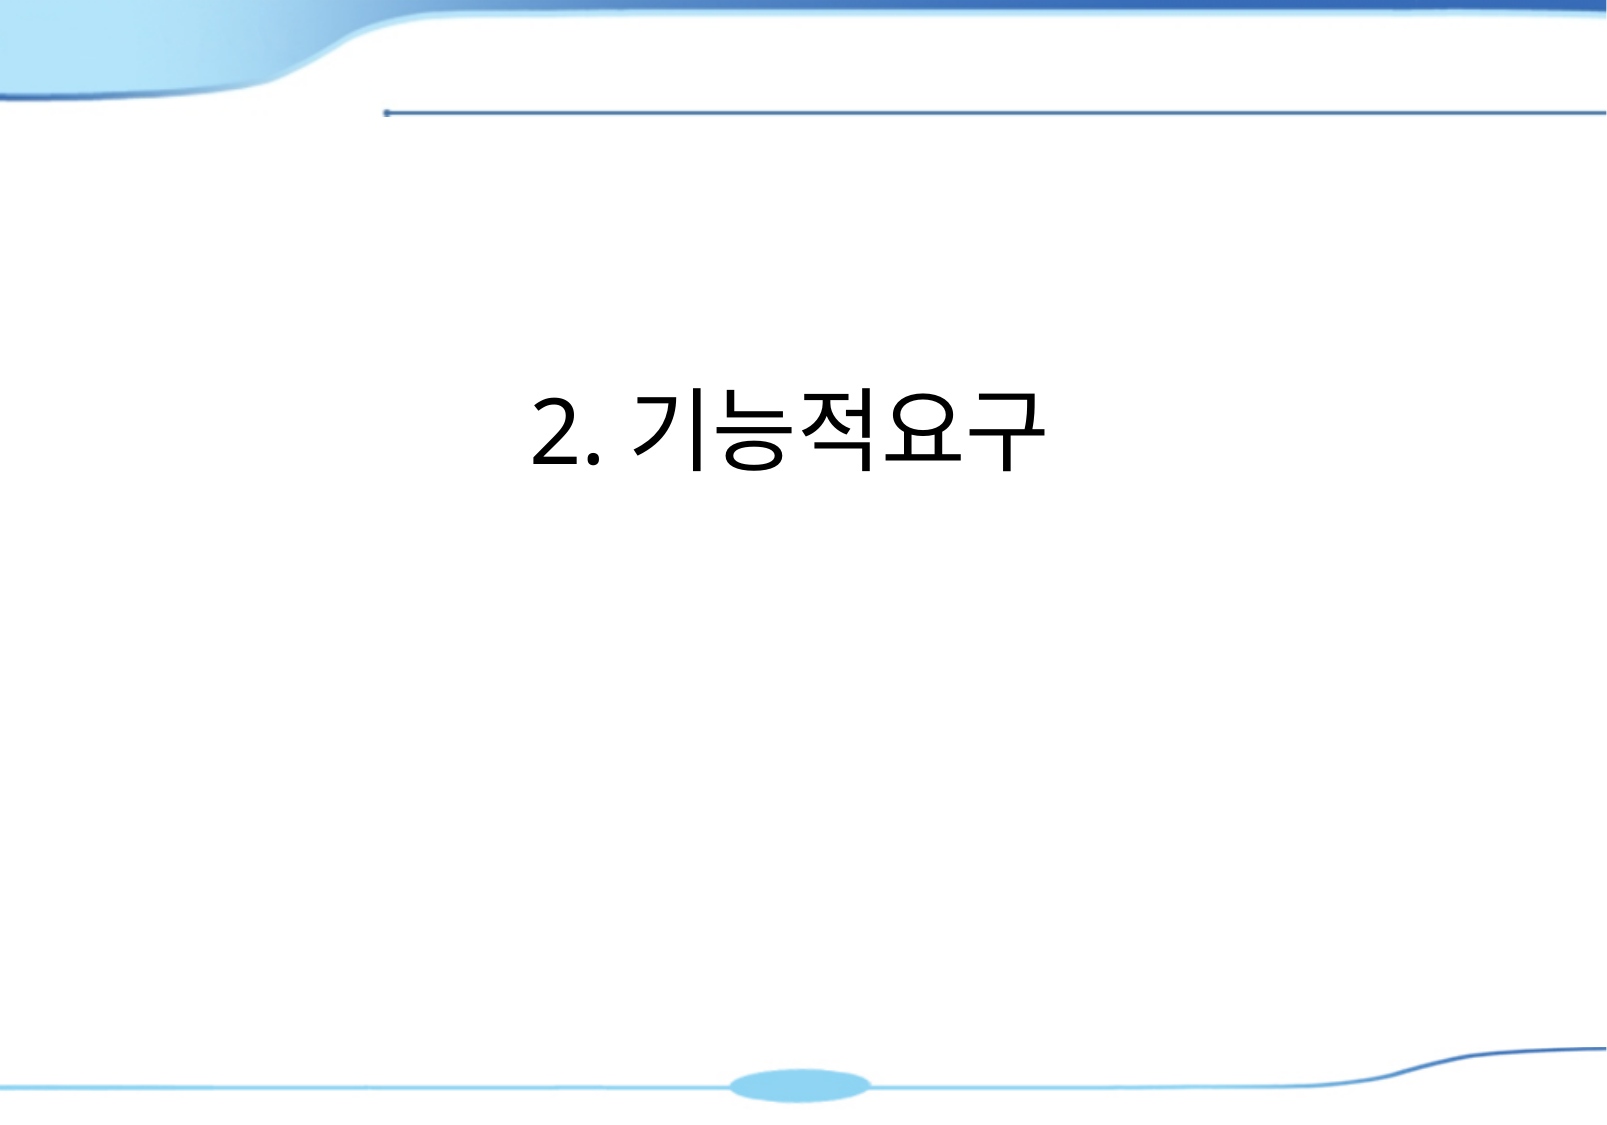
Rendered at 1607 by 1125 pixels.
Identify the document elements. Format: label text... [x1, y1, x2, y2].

picture [0, 1047, 1607, 1113]
title 2.기능적요구 [299, 292, 1281, 563]
picture [0, 0, 1607, 117]
